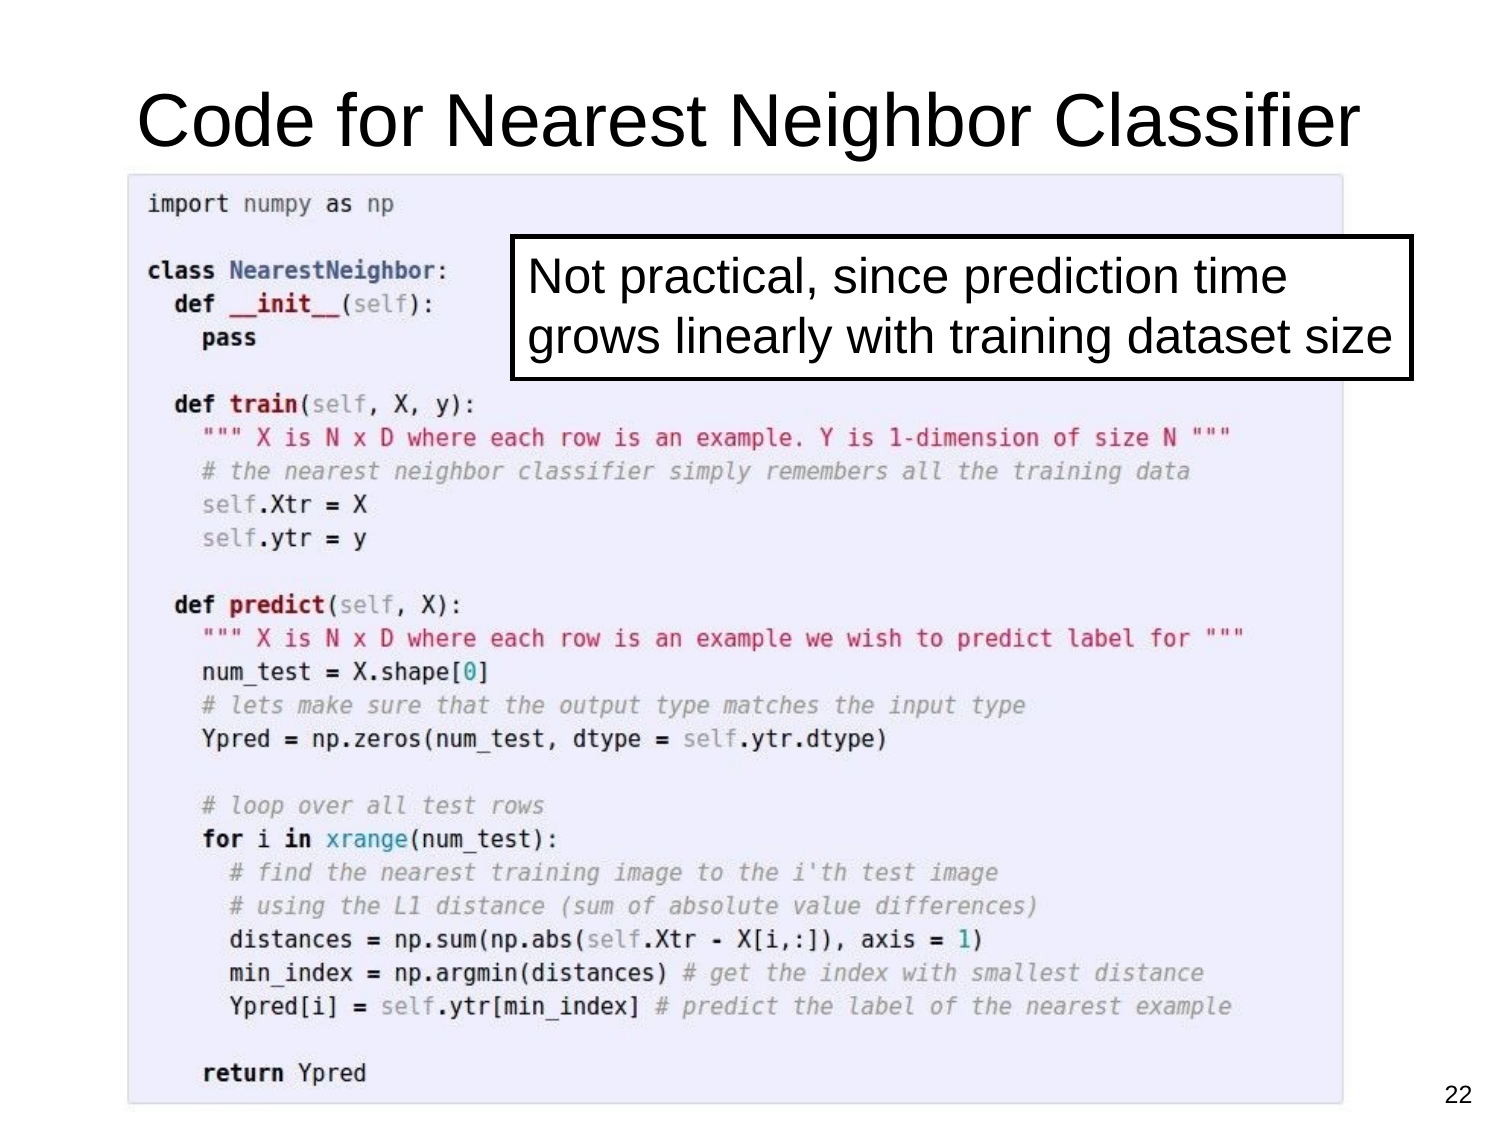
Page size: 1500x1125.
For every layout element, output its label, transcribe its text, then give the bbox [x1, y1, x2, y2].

title Code for Nearest Neighbor Classifier [74, 44, 1426, 188]
list Not practical, since prediction time grows linearly with training dataset size [510, 234, 1414, 381]
text_box [123, 165, 1353, 1112]
slide_number 22 [1353, 1070, 1488, 1112]
